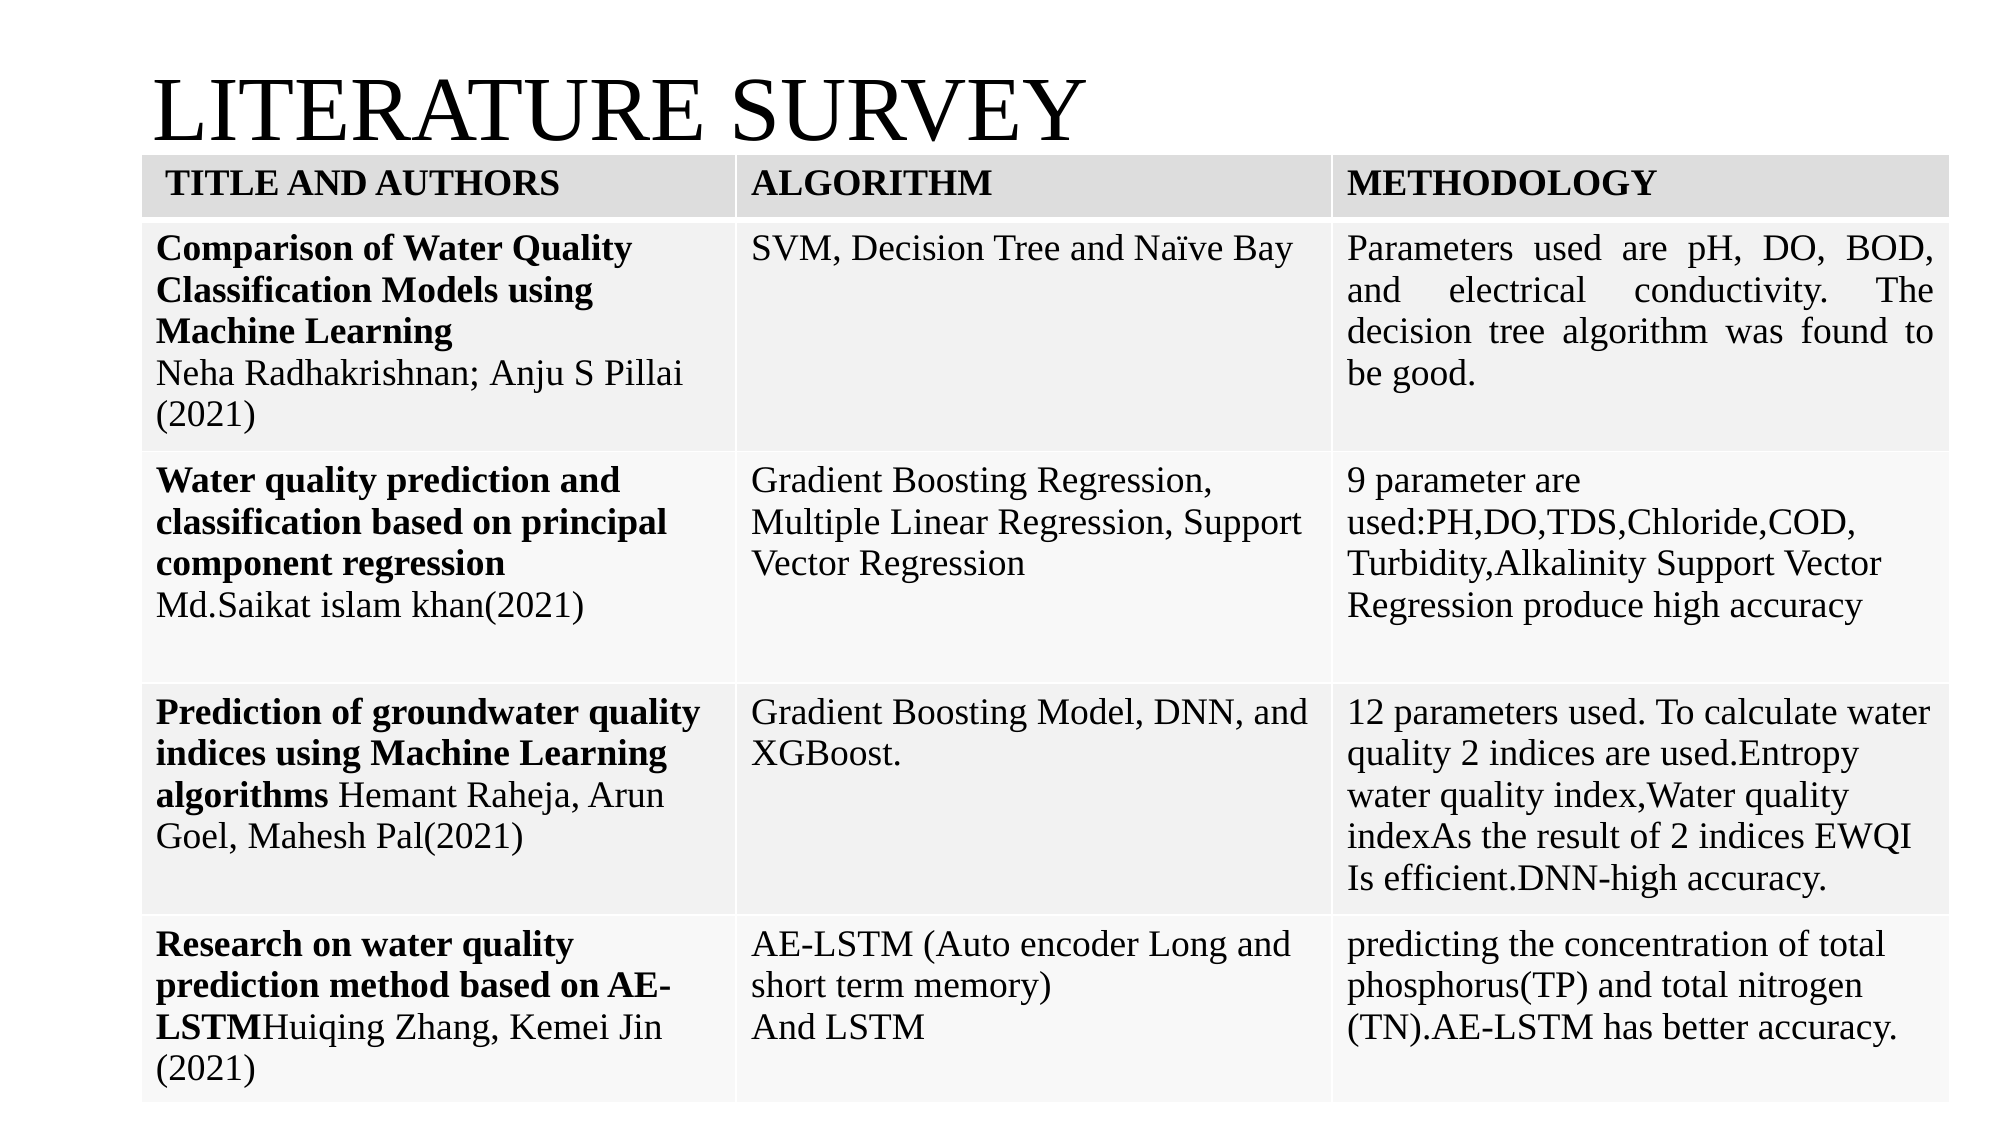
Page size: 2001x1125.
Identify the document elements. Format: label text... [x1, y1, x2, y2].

title LITERATURE SURVEY [137, 21, 1863, 200]
table_cell Prediction of groundwater quality indices using Machine Learning algorithms Hemant Raheja, Arun Goel, Mahesh Pal(2021) [142, 684, 735, 914]
table_cell Water quality prediction and classification based on principal component regression Md.Saikat islam khan(2021) [142, 452, 735, 682]
table_cell Parameters used are pH, DO, BOD, and electrical conductivity. The decision tree algorithm was found to be good. [1333, 223, 1949, 451]
table_cell Gradient Boosting Model, DNN, and XGBoost. [737, 684, 1331, 914]
table_cell AE-LSTM (Auto encoder Long and short term memory) And LSTM [737, 916, 1331, 1102]
table_cell SVM, Decision Tree and Naïve Bay [737, 223, 1331, 451]
table_header ALGORITHM [737, 155, 1331, 217]
table_cell predicting the concentration of total phosphorus(TP) and total nitrogen (TN).AE-LSTM has better accuracy. [1333, 916, 1949, 1102]
table_cell Gradient Boosting Regression, Multiple Linear Regression, Support Vector Regression [737, 452, 1331, 682]
table_cell 12 parameters used. To calculate water quality 2 indices are used.Entropy water quality index,Water quality indexAs the result of 2 indices EWQI Is efficient.DNN-high accuracy. [1333, 684, 1949, 914]
table_cell 9 parameter are used:PH,DO,TDS,Chloride,COD, Turbidity,Alkalinity Support Vector Regression produce high accuracy [1333, 452, 1949, 682]
table_header TITLE AND AUTHORS [142, 155, 735, 217]
table_cell Comparison of Water Quality Classification Models using Machine Learning Neha Radhakrishnan; Anju S Pillai (2021) [142, 223, 735, 451]
table_cell Research on water quality prediction method based on AE-LSTMHuiqing Zhang, Kemei Jin (2021) [142, 916, 735, 1102]
table_header METHODOLOGY [1333, 155, 1949, 217]
